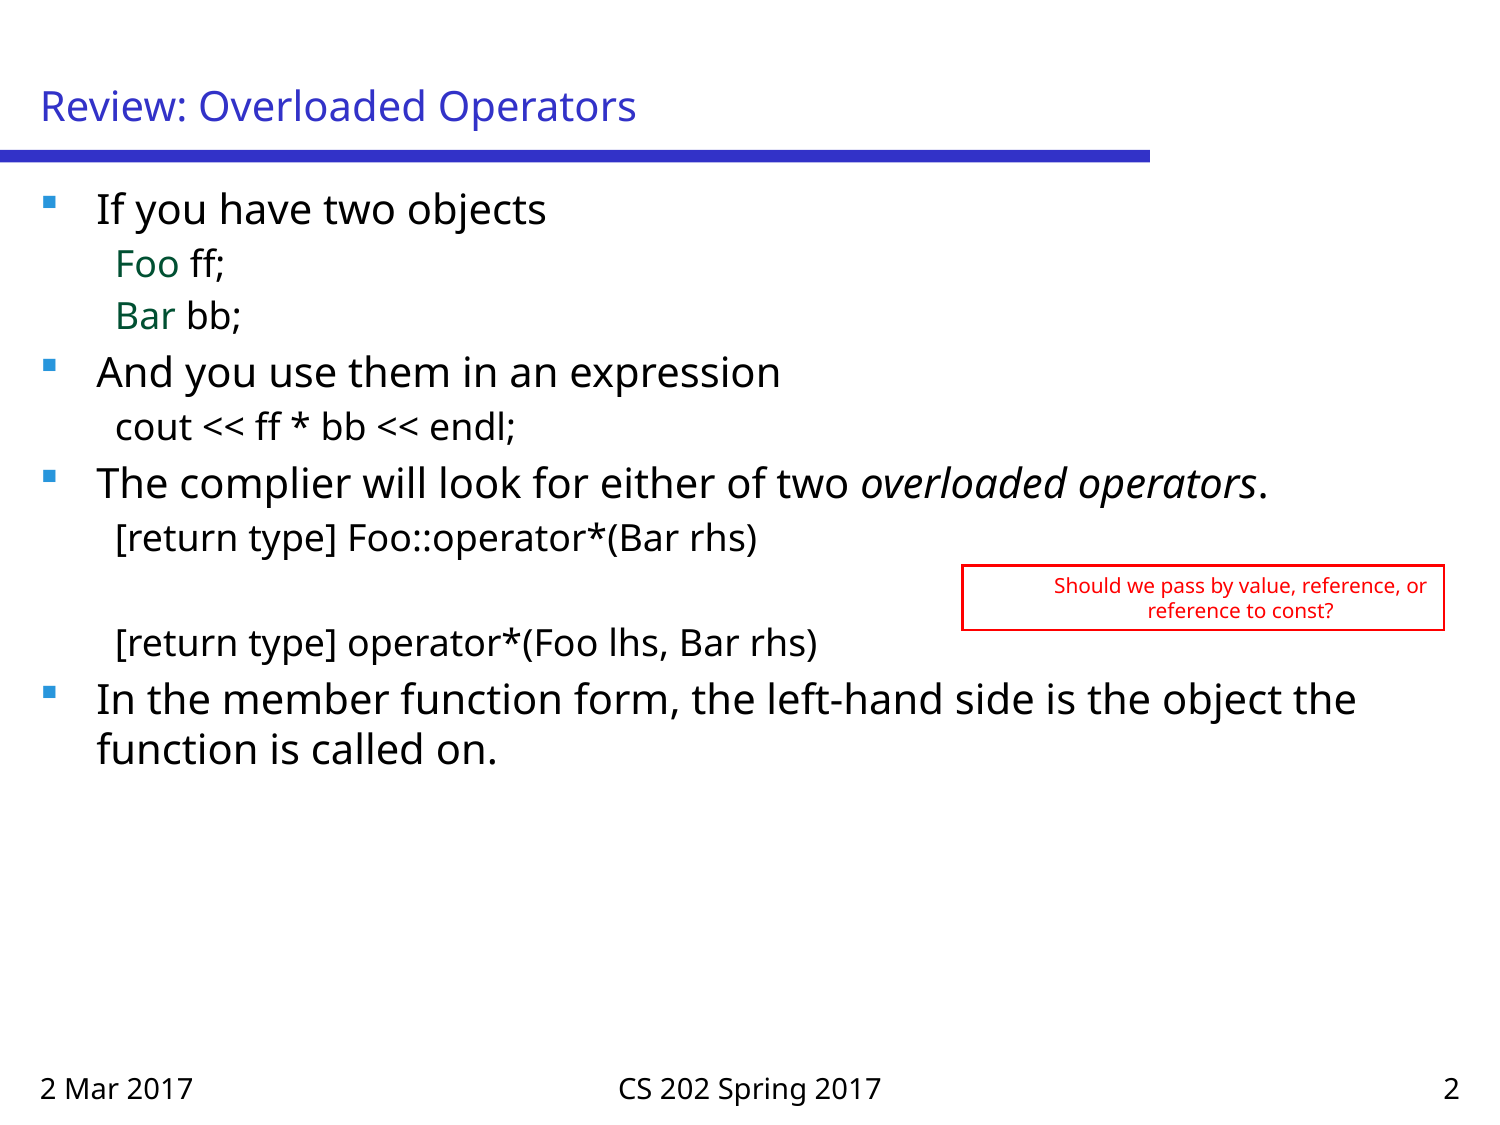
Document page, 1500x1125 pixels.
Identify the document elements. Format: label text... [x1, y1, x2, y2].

title Review: Overloaded Operators [24, 24, 1475, 138]
list If you have two objects Foo ff; Bar bb; And you use them in an expression cout << ff * bb << endl; The complier will look for either of two overloaded operators. [return type] Foo::operator*(Bar rhs) [return type] operator*(Foo lhs, Bar rhs) In the member function form, the left-hand side is the object the function is called on. [24, 174, 1475, 1050]
footer CS 202 Spring 2017 [387, 1062, 1113, 1113]
text_box Should we pass by value, reference, or reference to const? [962, 565, 1444, 631]
slide_number 2 [1125, 1062, 1475, 1113]
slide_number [24, 1062, 375, 1113]
